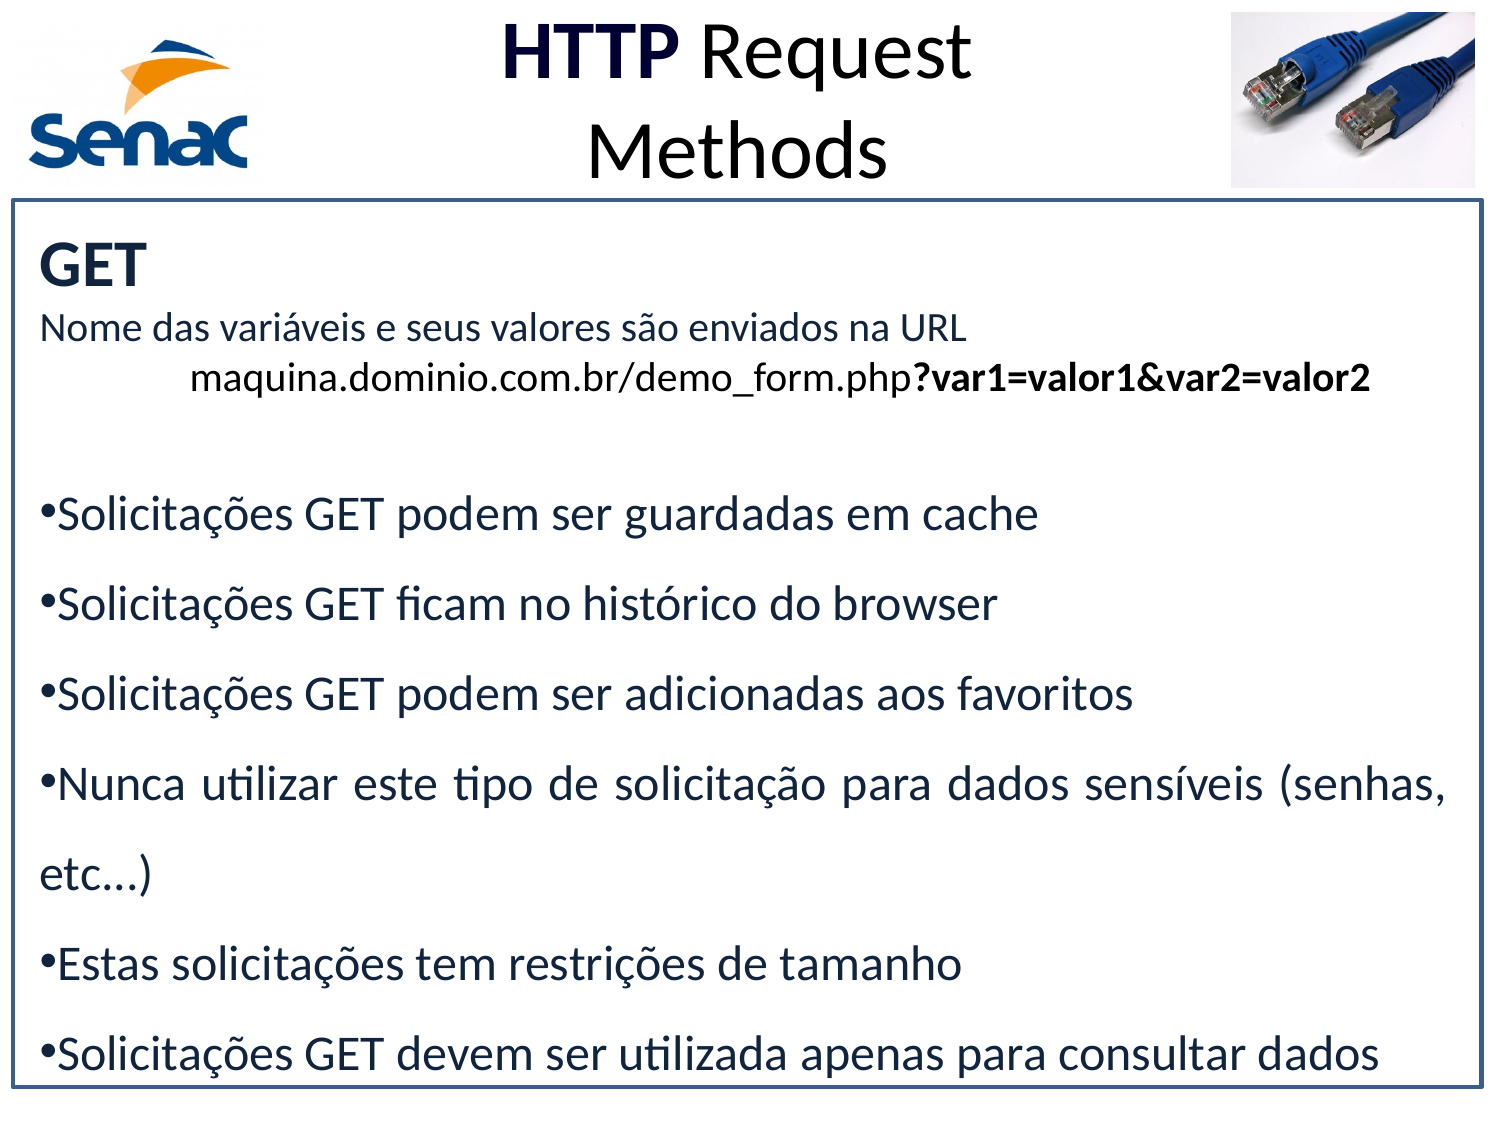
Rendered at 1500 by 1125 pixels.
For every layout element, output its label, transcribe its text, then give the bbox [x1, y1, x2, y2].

picture [1231, 12, 1476, 188]
text_box GET Nome das variáveis e seus valores são enviados na URL maquina.dominio.com.br/demo_form.php?var1=valor1&var2=valor2 Solicitações GET podem ser guardadas em cache Solicitações GET ficam no histórico do browser Solicitações GET podem ser adicionadas aos favoritos Nunca utilizar este tipo de solicitação para dados sensíveis (senhas, etc...) Estas solicitações tem restrições de tamanho Solicitações GET devem ser utilizada apenas para consultar dados [24, 212, 1463, 1125]
text_box [1138, 198, 1484, 1089]
picture [12, 23, 263, 188]
text_box HTTP Request Methods [337, 0, 1138, 212]
text_box [11, 198, 337, 1089]
